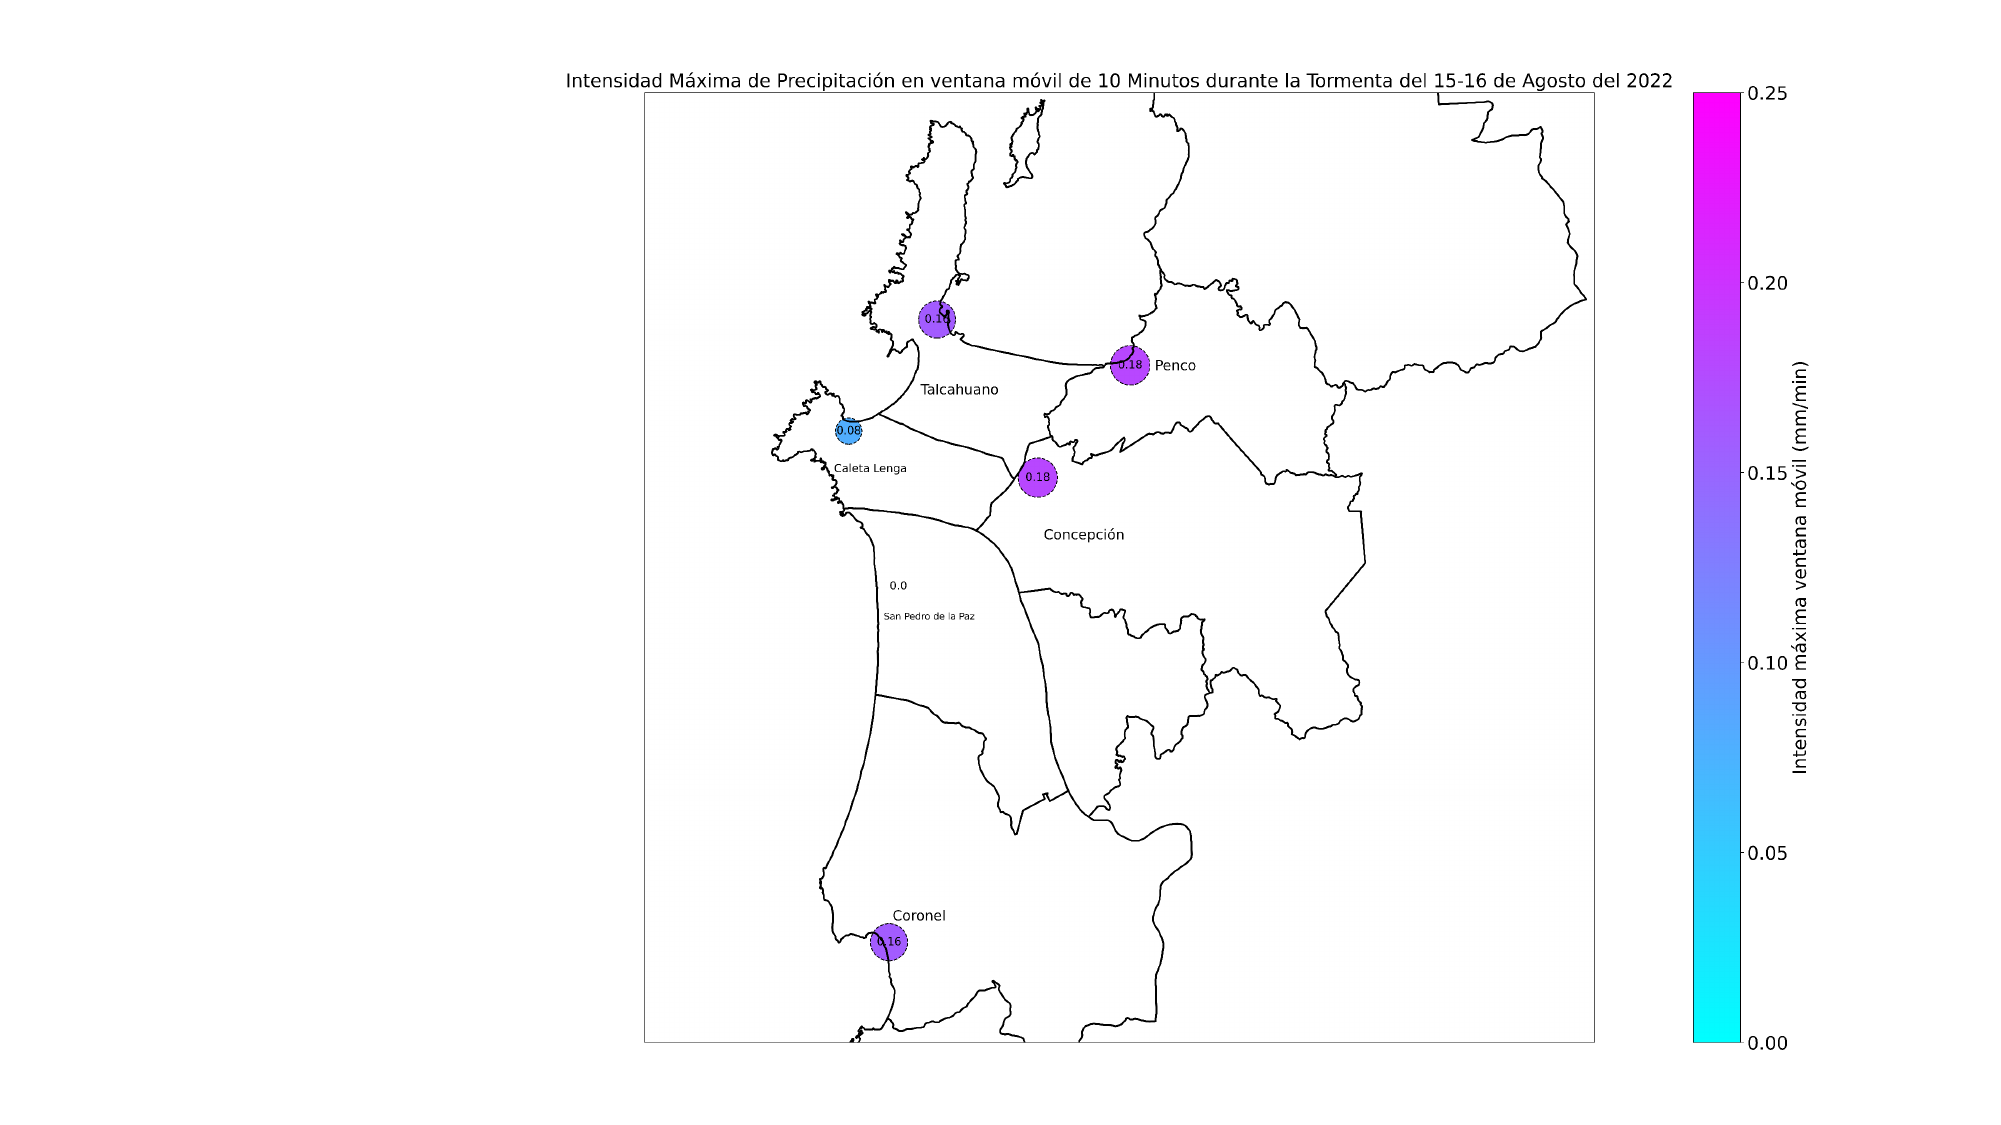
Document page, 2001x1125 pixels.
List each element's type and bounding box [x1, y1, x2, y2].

picture [0, 62, 2000, 1063]
